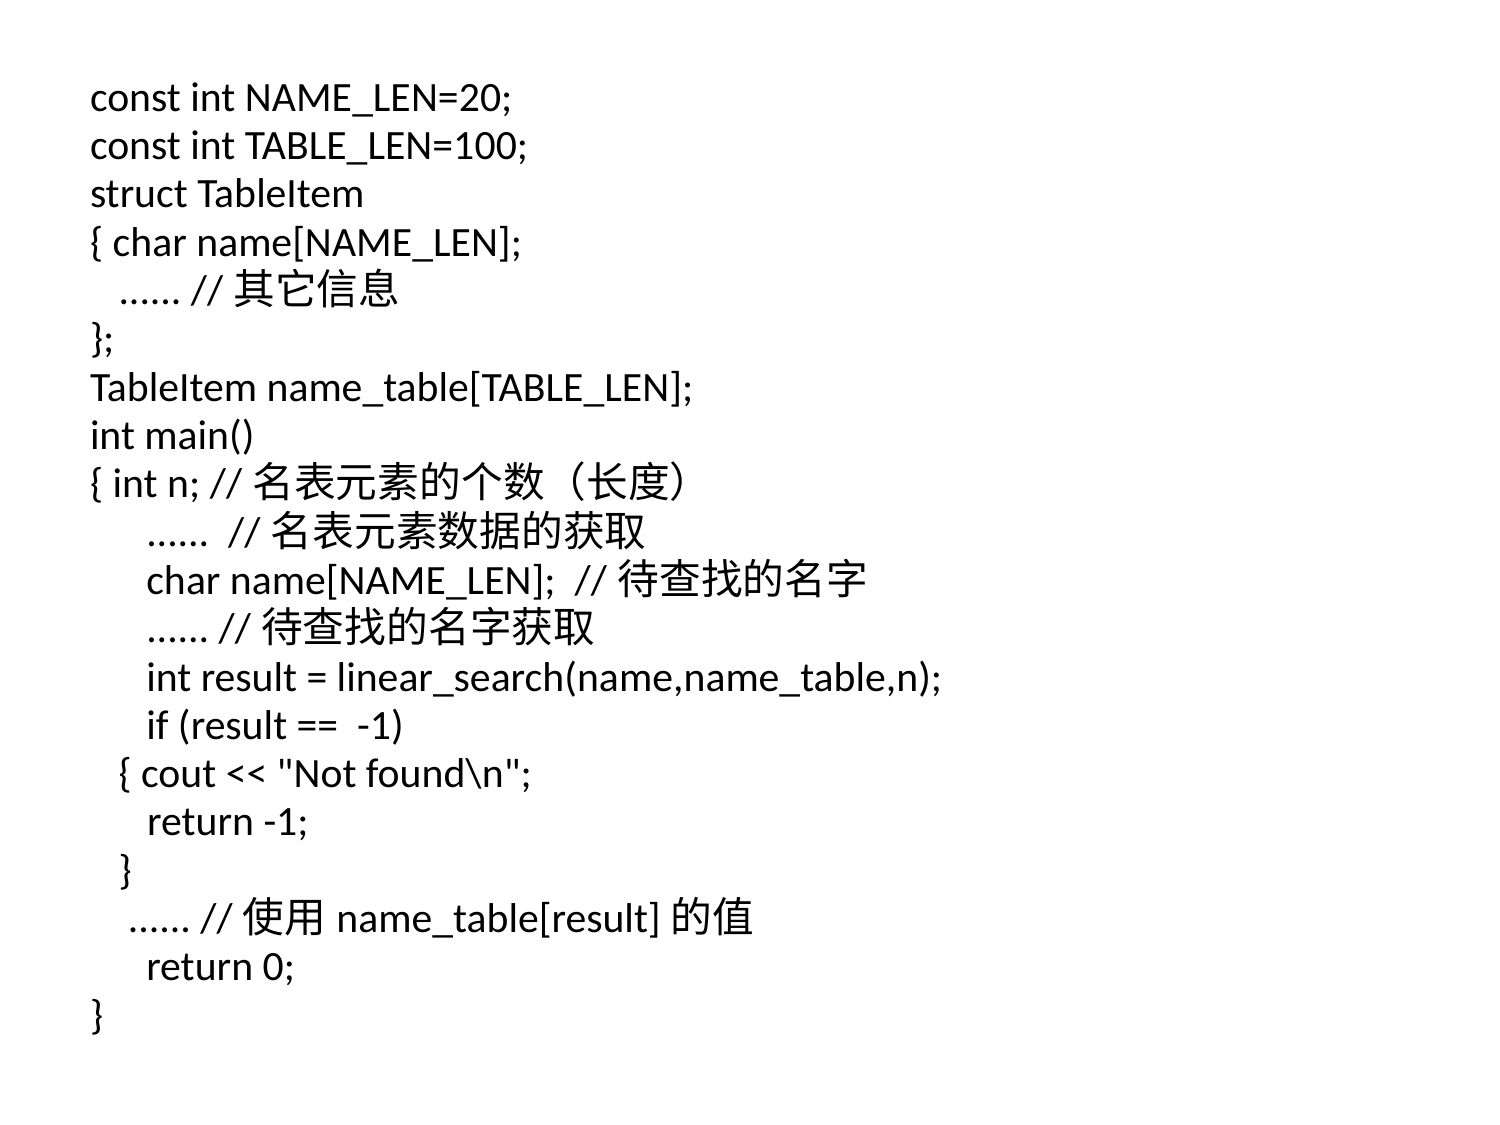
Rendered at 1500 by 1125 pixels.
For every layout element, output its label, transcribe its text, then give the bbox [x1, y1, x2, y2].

list const int NAME_LEN=20; const int TABLE_LEN=100; struct TableItem { char name[NAME_LEN]; ...... //其它信息 }; TableItem name_table[TABLE_LEN]; int main() { int n; //名表元素的个数（长度） ...... //名表元素数据的获取 char name[NAME_LEN]; //待查找的名字 ...... //待查找的名字获取 int result = linear_search(name,name_table,n); if (result == -1) { cout << "Not found\n"; return -1; } ...... //使用name_table[result]的值 return 0; } [75, 71, 1425, 1125]
